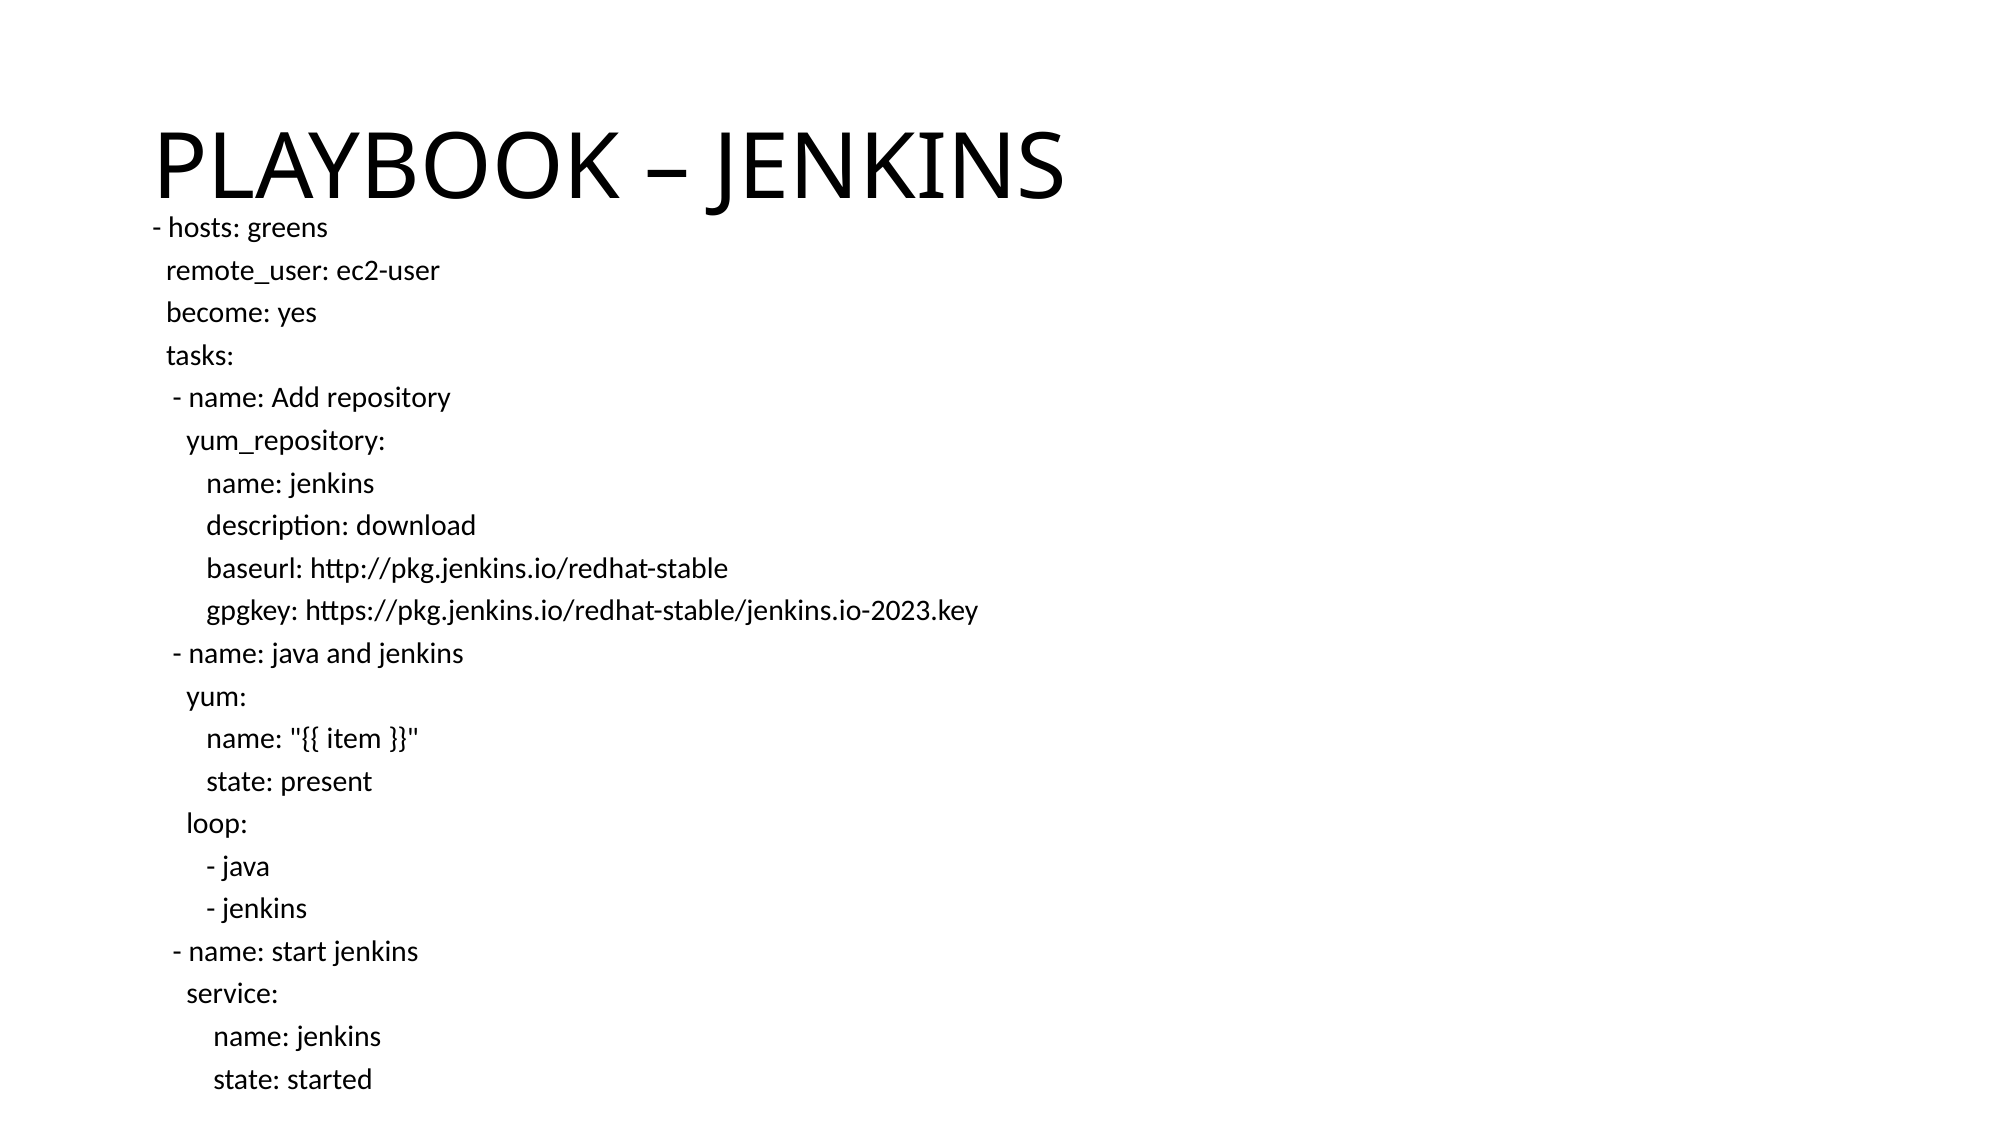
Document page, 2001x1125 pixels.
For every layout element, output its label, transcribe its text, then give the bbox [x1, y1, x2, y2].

list - hosts: greens remote_user: ec2-user become: yes tasks: - name: Add repository yum_repository: name: jenkins description: download baseurl: http://pkg.jenkins.io/redhat-stable gpgkey: https://pkg.jenkins.io/redhat-stable/jenkins.io-2023.key - name: java and jenkins yum: name: "{{ item }}" state: present loop: - java - jenkins - name: start jenkins service: name: jenkins state: started [137, 204, 1863, 1113]
title PLAYBOOK – JENKINS [137, 59, 1863, 204]
